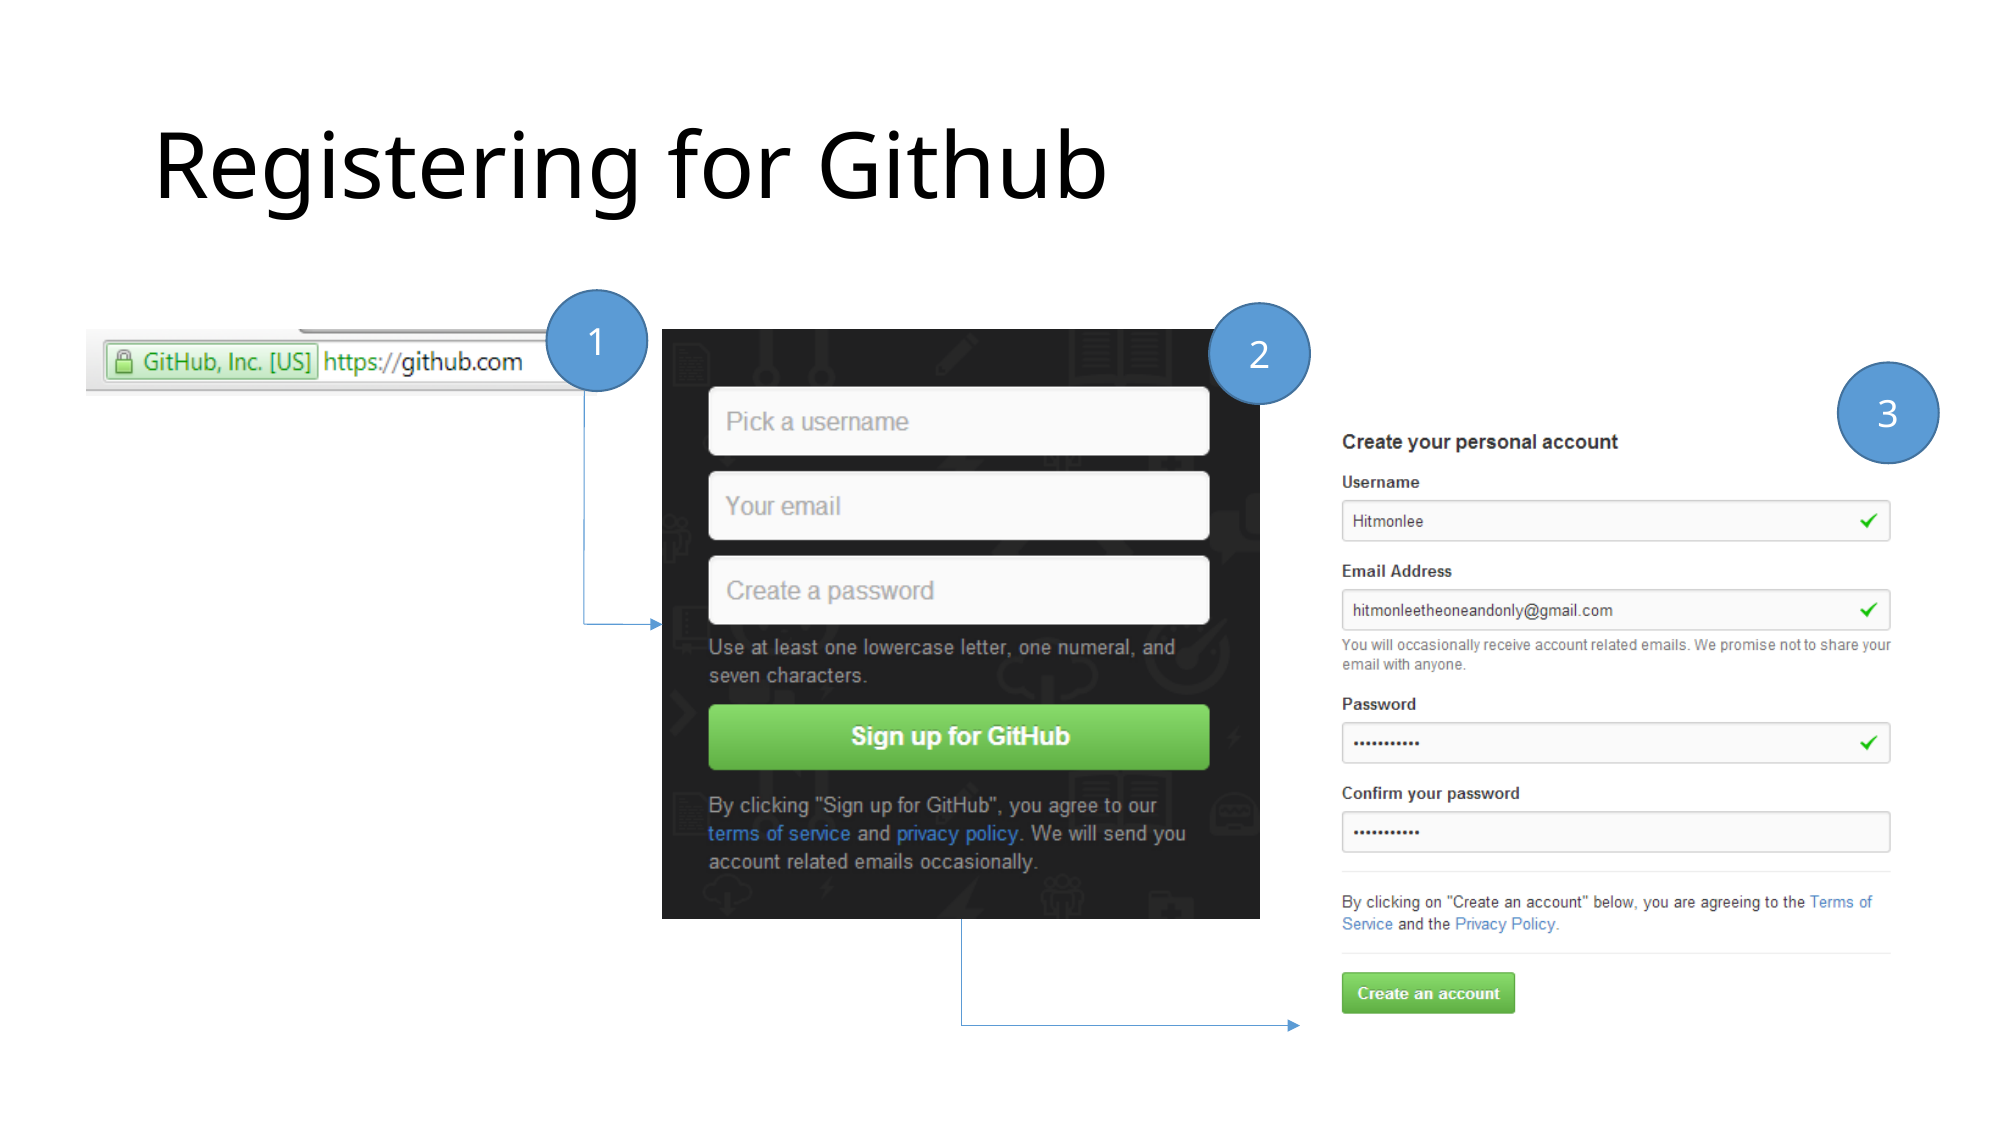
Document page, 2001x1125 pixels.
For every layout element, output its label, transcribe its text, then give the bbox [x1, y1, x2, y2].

picture [662, 329, 1260, 919]
picture [85, 329, 598, 396]
text_box 1 [548, 290, 648, 391]
text_box [583, 618, 657, 631]
text_box 3 [1837, 362, 1939, 453]
text_box [961, 927, 1300, 1032]
picture [1325, 422, 1914, 1037]
text_box Registering for Github [137, 59, 1863, 278]
text_box 2 [1216, 303, 1310, 404]
